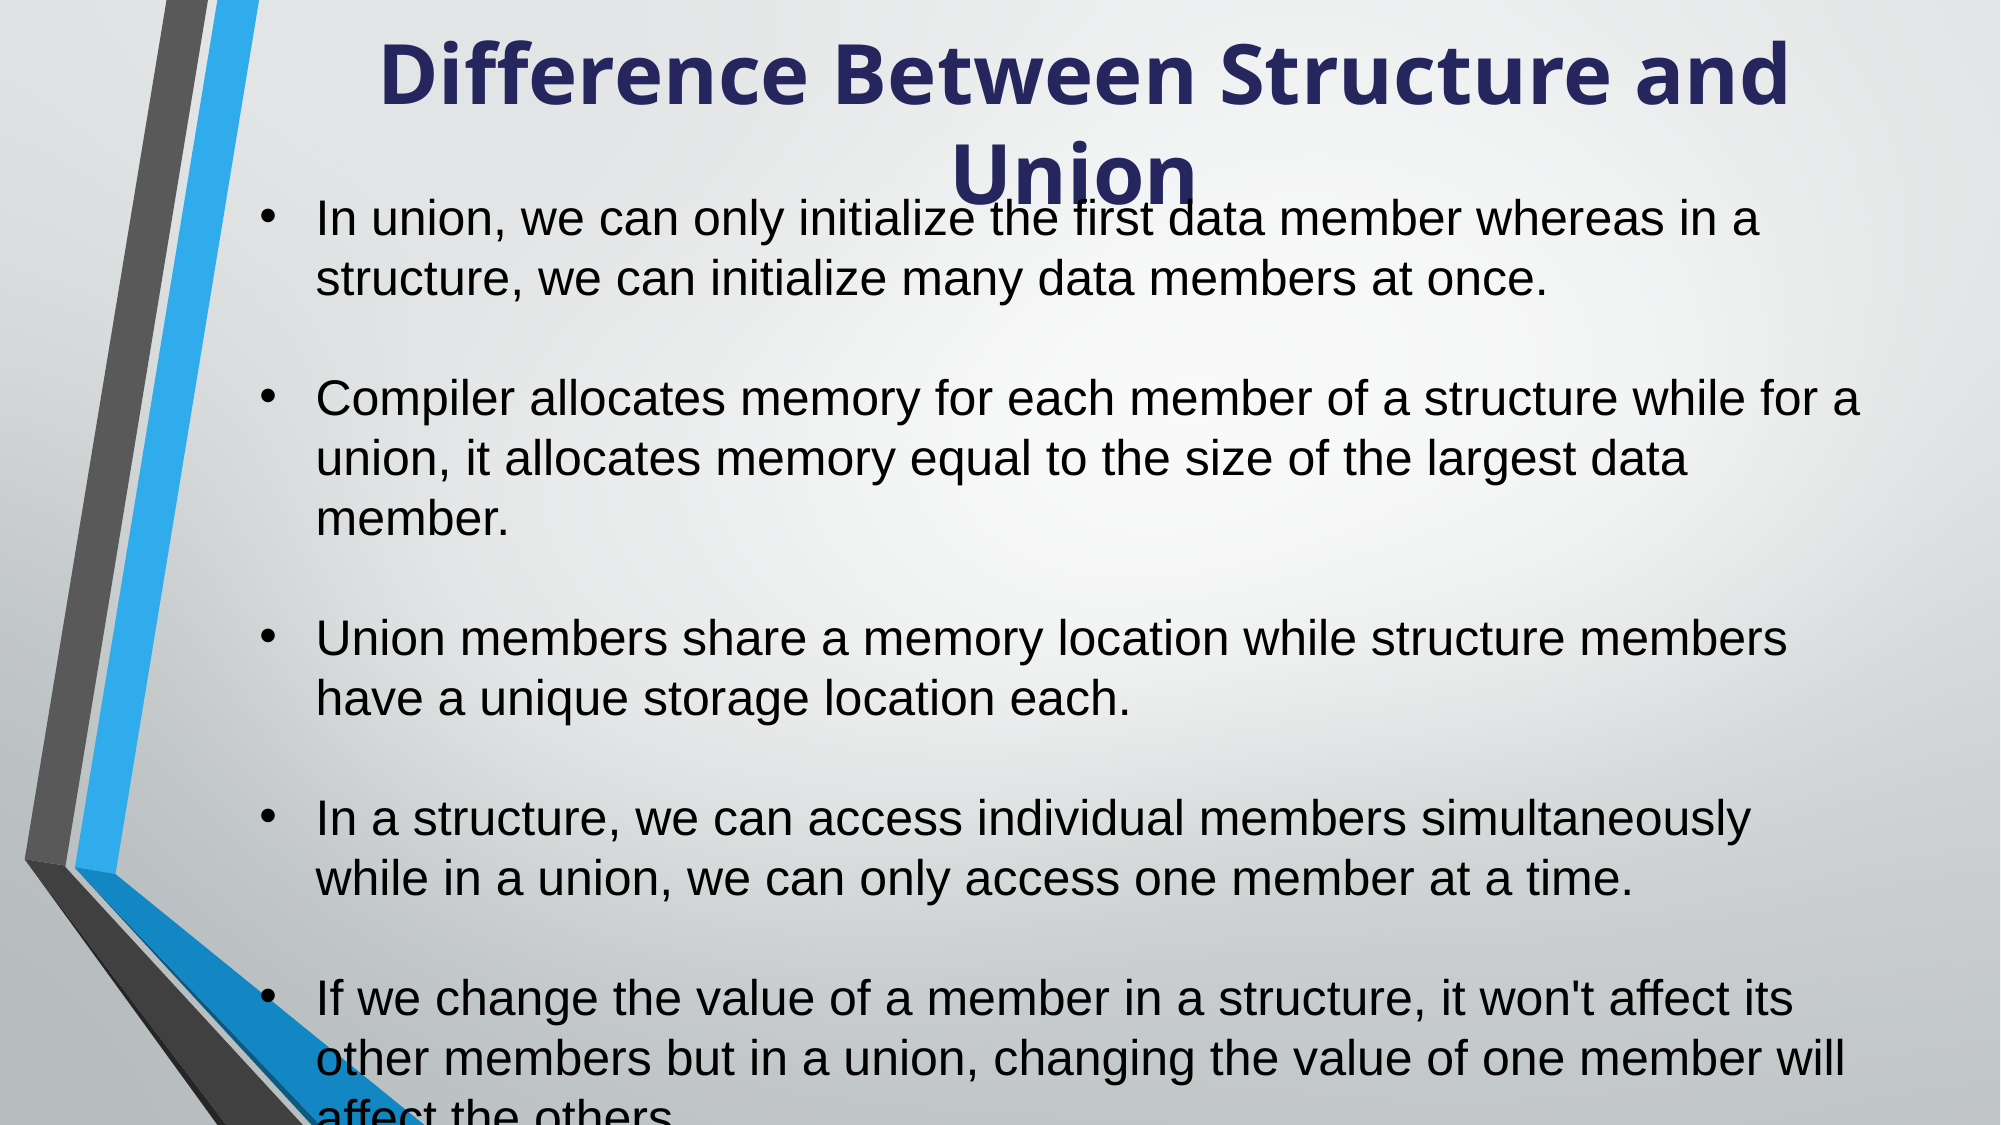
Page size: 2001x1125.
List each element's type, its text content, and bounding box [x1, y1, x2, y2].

list Difference Between Structure and Union [263, 65, 1908, 178]
text_box In union, we can only initialize the first data member whereas in a structure, we can initialize many data members at once. Compiler allocates memory for each member of a structure while for a union, it allocates memory equal to the size of the largest data member. Union members share a memory location while structure members have a unique storage location each. In a structure, we can access individual members simultaneously while in a union, we can only access one member at a time. If we change the value of a member in a structure, it won't affect its other members but in a union, changing the value of one member will affect the others. [244, 177, 1889, 1125]
